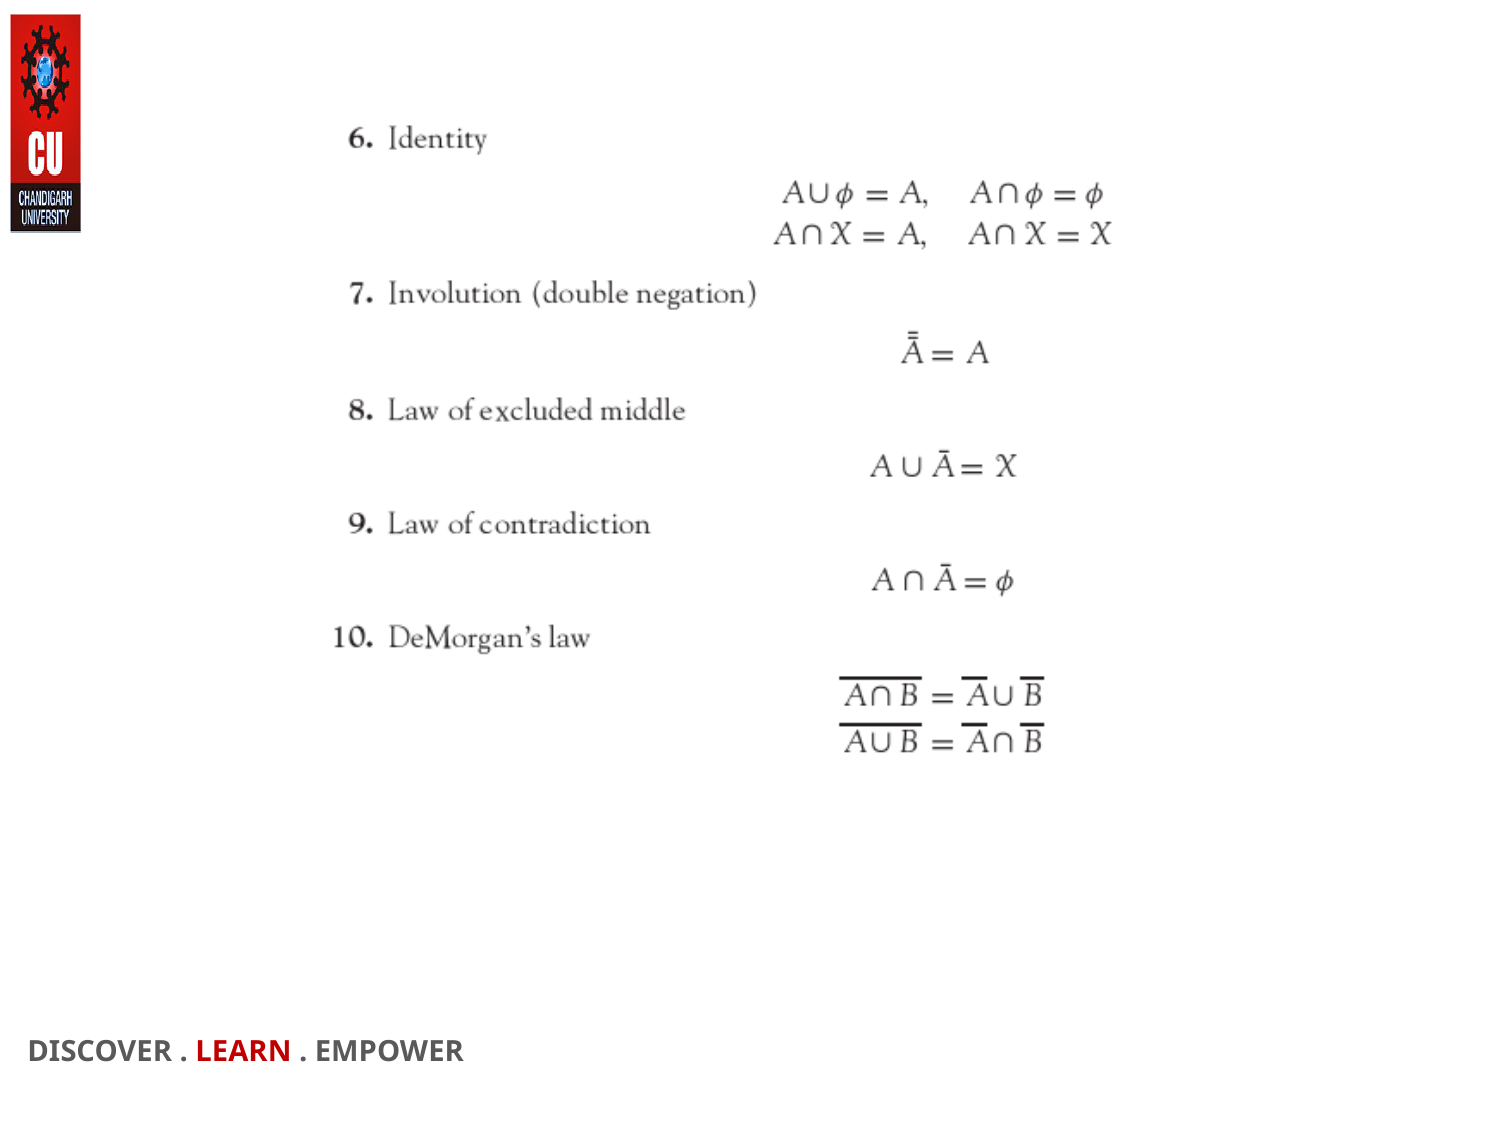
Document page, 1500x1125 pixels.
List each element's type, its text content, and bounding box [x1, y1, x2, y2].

text_box DISCOVER . LEARN . EMPOWER [12, 1024, 601, 1110]
picture [316, 112, 1184, 768]
picture [1, 3, 91, 238]
